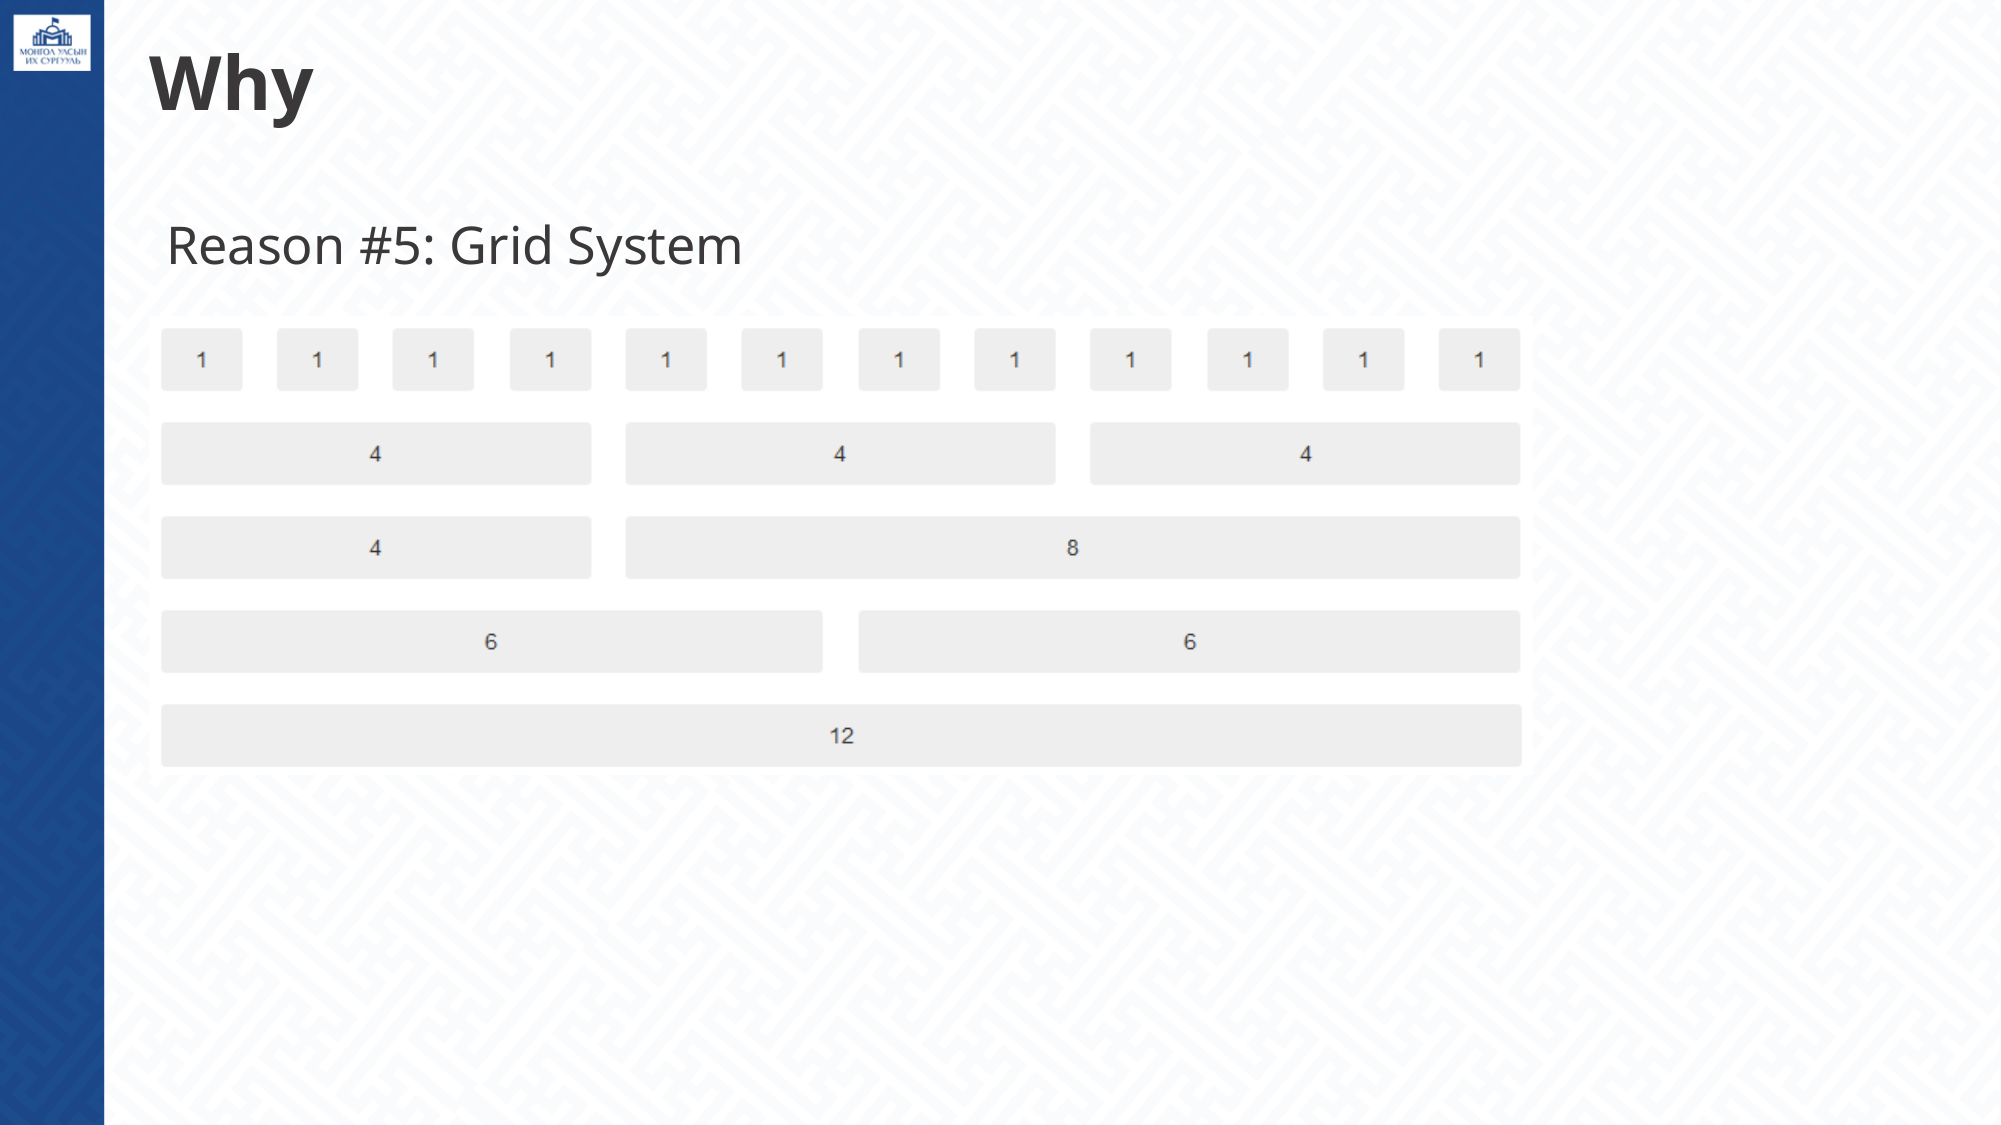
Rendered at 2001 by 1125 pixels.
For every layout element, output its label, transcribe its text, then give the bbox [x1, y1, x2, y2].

picture [0, 0, 2001, 1125]
text_box Why [149, 37, 1759, 126]
text_box Reason #5: Grid System [166, 212, 1417, 298]
